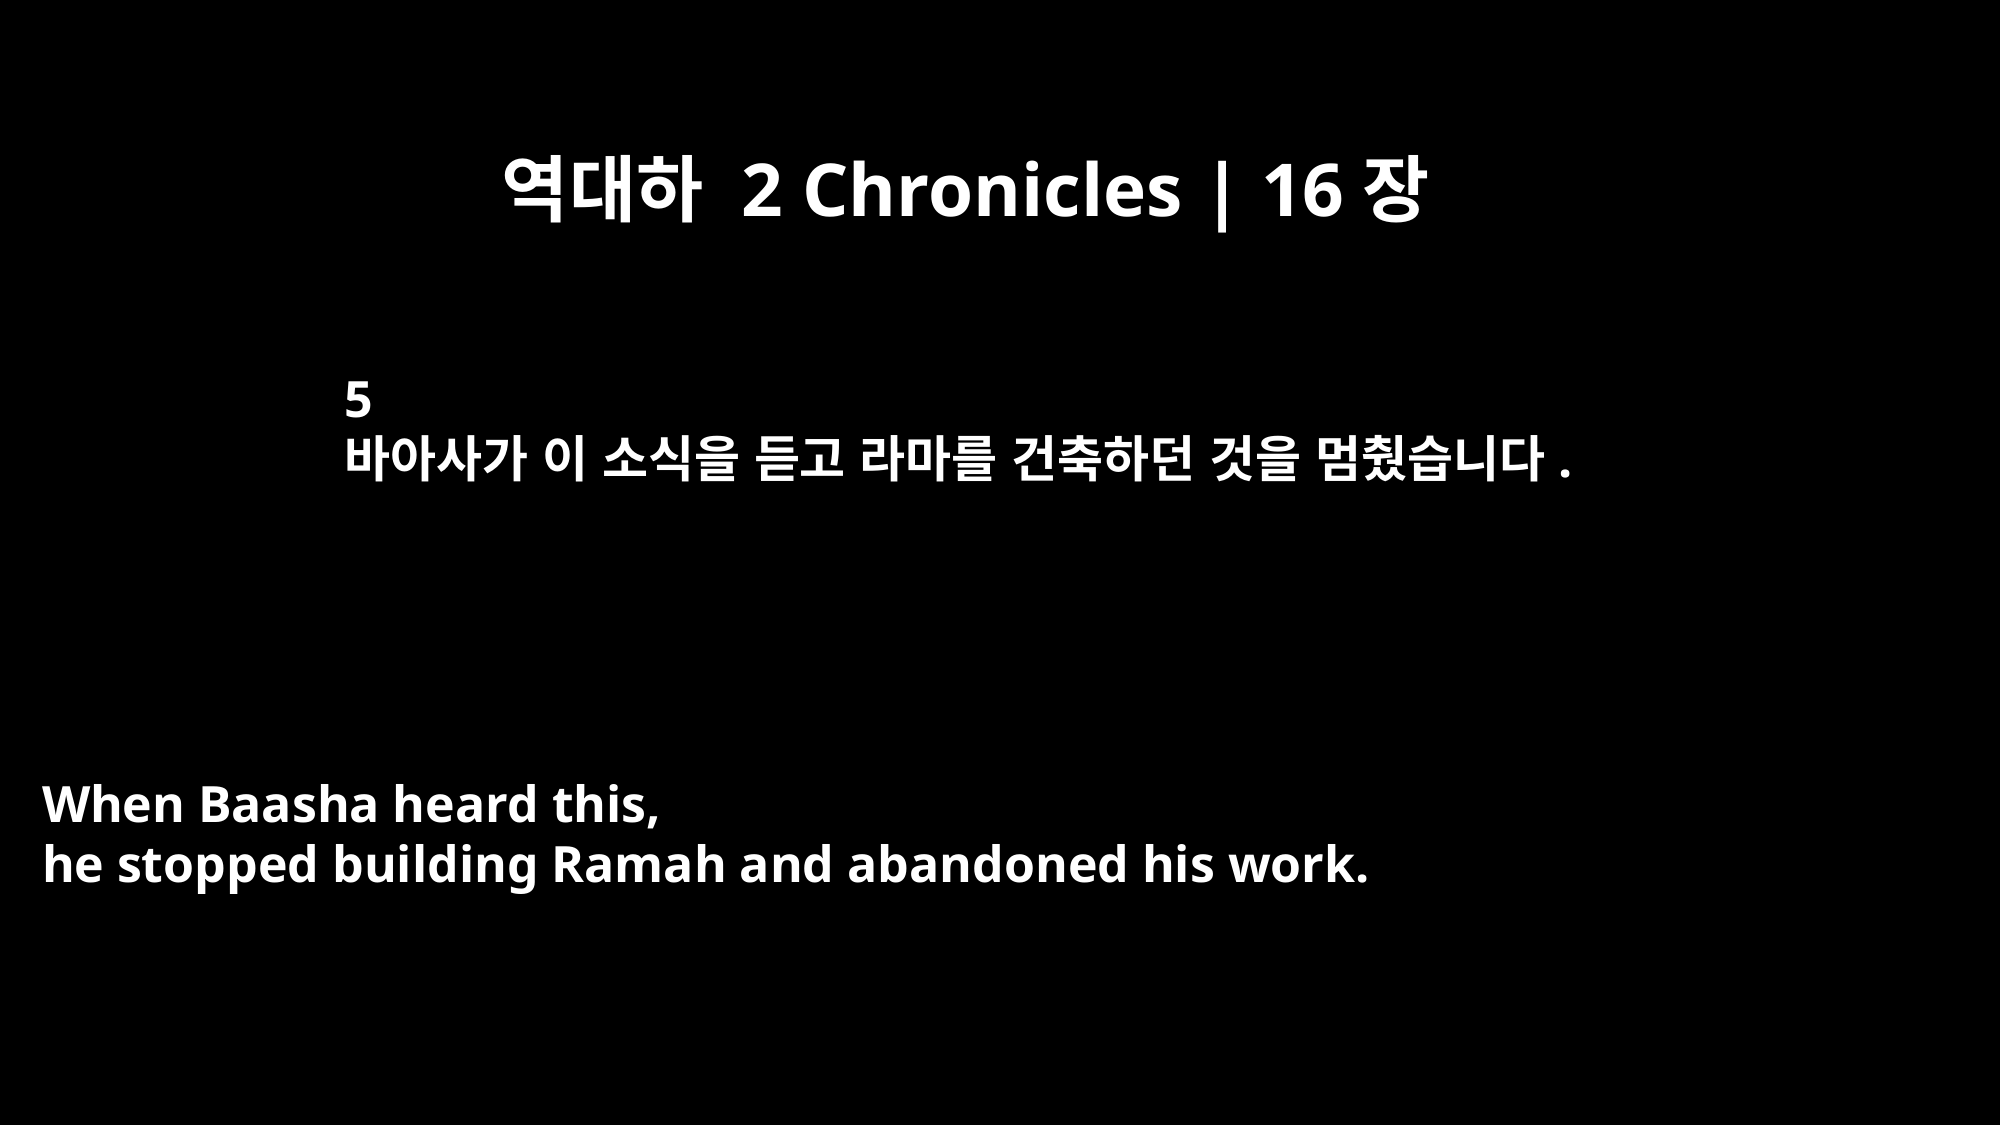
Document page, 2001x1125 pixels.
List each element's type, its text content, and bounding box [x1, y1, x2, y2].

text_box 5 바아사가 이 소식을 듣고 라마를 건축하던 것을 멈췄습니다. [329, 359, 1588, 495]
text_box 역대하 2 Chronicles | 16장 [487, 136, 1445, 239]
text_box When Baasha heard this, he stopped building Ramah and abandoned his work. [27, 764, 1386, 900]
